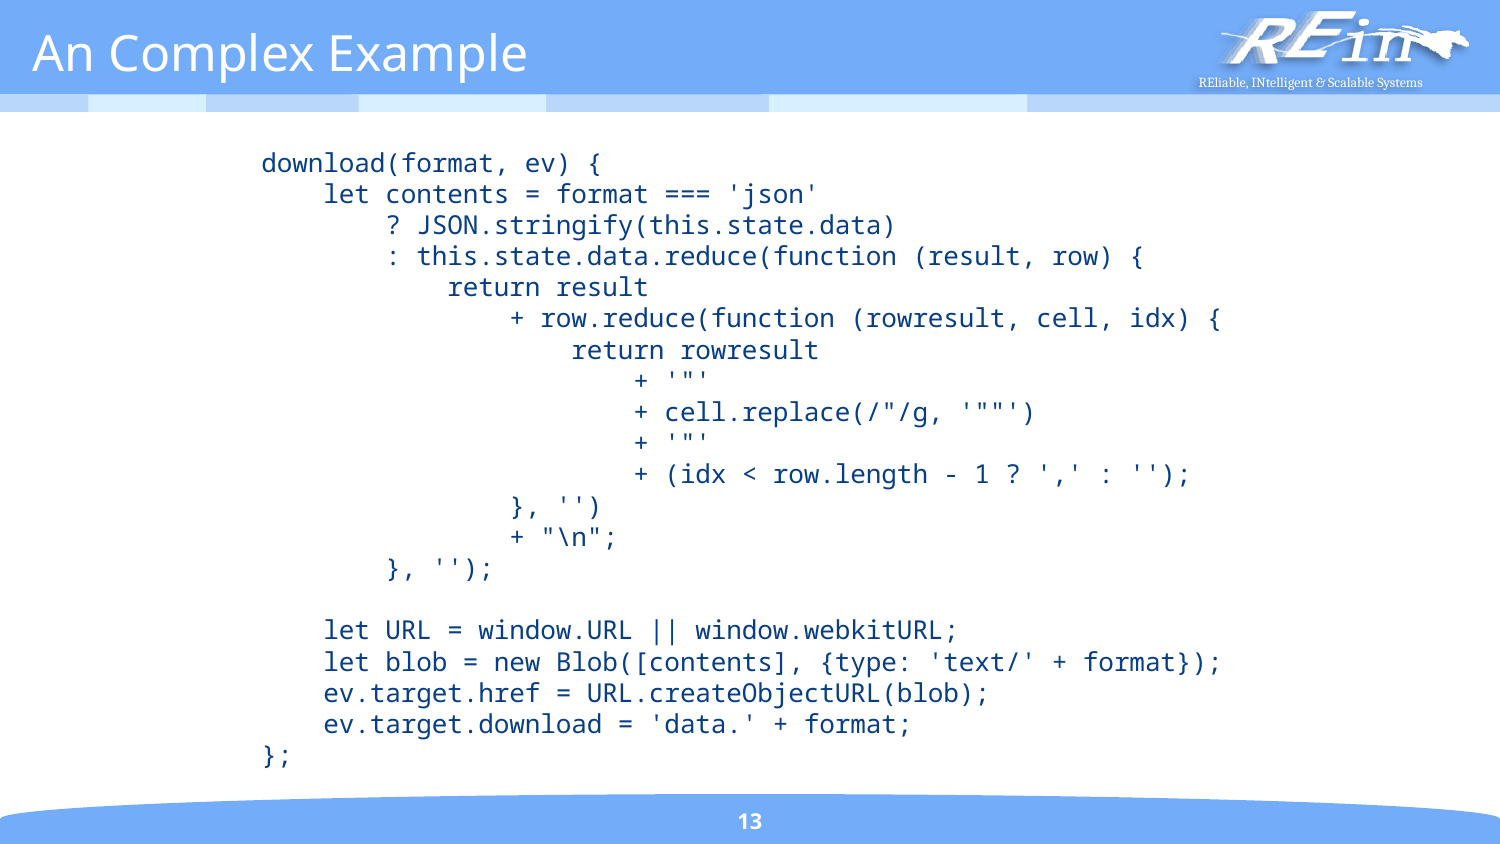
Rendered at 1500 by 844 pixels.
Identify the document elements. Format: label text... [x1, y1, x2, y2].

list download(format, ev) { let contents = format === 'json' ? JSON.stringify(this.state.data) : this.state.data.reduce(function (result, row) { return result + row.reduce(function (rowresult, cell, idx) { return rowresult + '"' + cell.replace(/"/g, '""') + '"' + (idx < row.length - 1 ? ',' : ''); }, '') + "\n"; }, ''); let URL = window.URL || window.webkitURL; let blob = new Blob([contents], {type: 'text/' + format}); ev.target.href = URL.createObjectURL(blob); ev.target.download = 'data.' + format; }; [200, 138, 1313, 786]
slide_number 13 [667, 802, 833, 842]
title An Complex Example [17, 17, 1136, 86]
